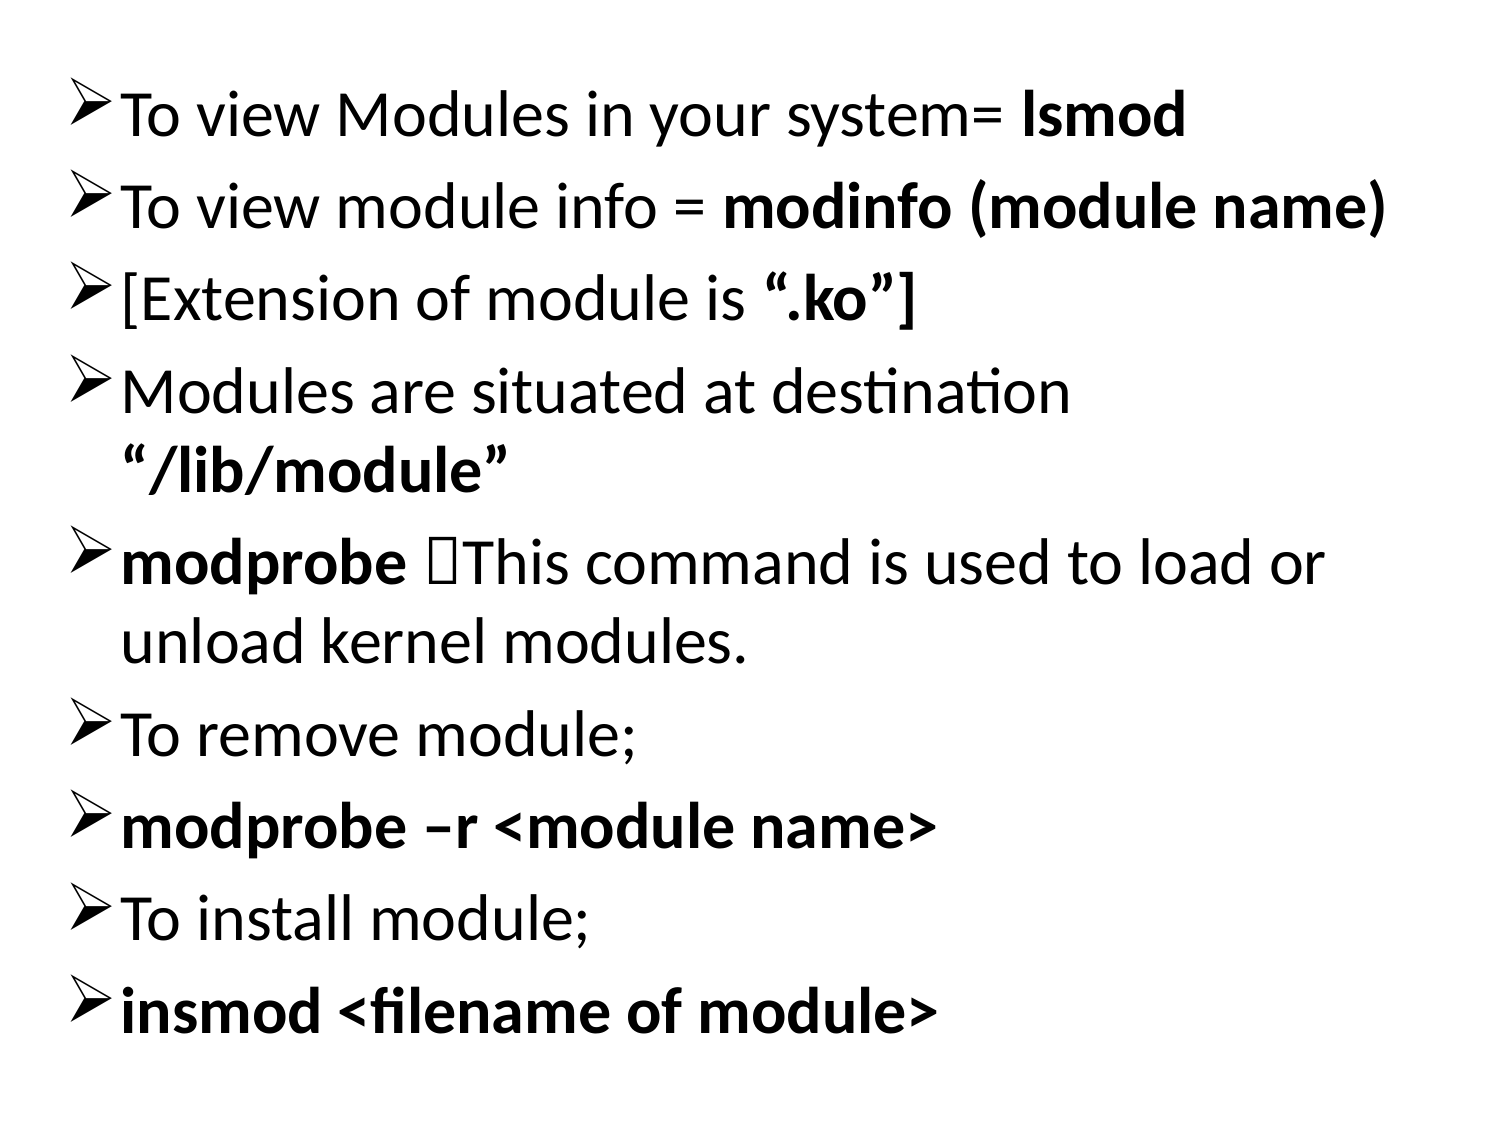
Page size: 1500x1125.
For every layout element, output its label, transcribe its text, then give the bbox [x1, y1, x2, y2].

list To view Modules in your system= lsmod To view module info = modinfo (module name) [Extension of module is “.ko”] Modules are situated at destination “/lib/module” modprobe This command is used to load or unload kernel modules. To remove module; modprobe –r <module name> To install module; insmod <filename of module> [50, 62, 1463, 1063]
